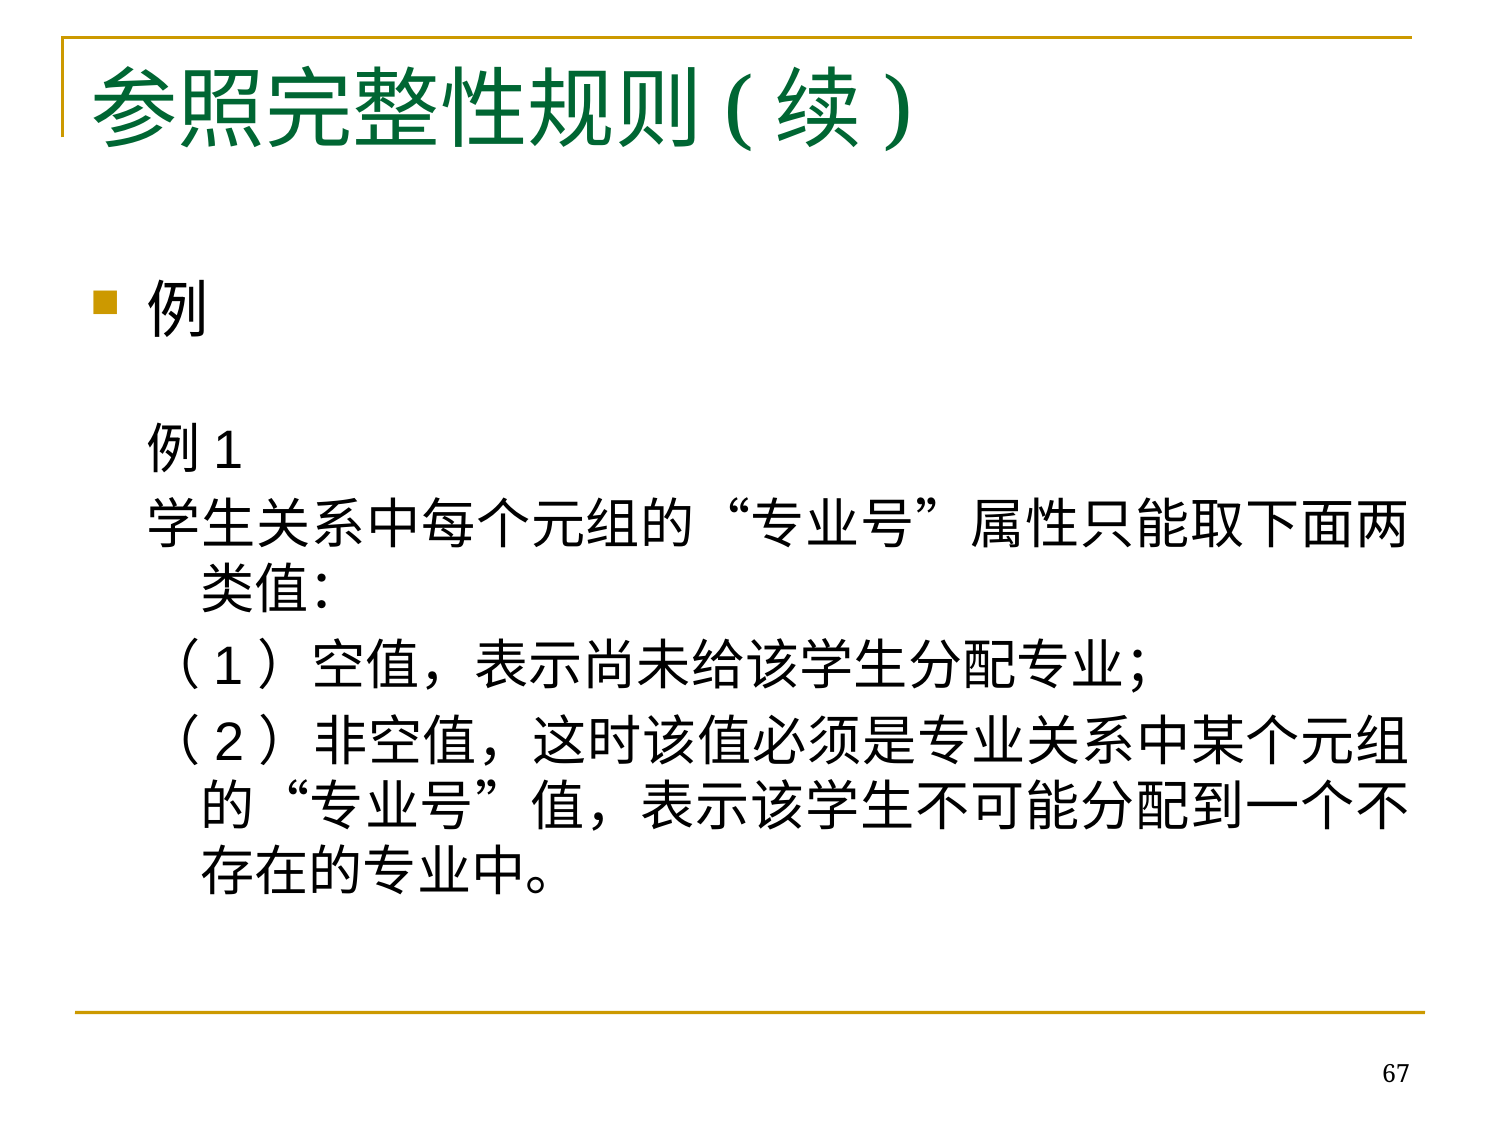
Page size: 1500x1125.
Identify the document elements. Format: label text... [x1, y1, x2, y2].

list 例 例1 学生关系中每个元组的“专业号”属性只能取下面两类值： （1）空值，表示尚未给该学生分配专业； （2）非空值，这时该值必须是专业关系中某个元组的“专业号”值，表示该学生不可能分配到一个不存在的专业中。 [75, 262, 1425, 1006]
title 参照完整性规则(续) [75, 45, 1425, 233]
slide_number 67 [1074, 1024, 1425, 1100]
